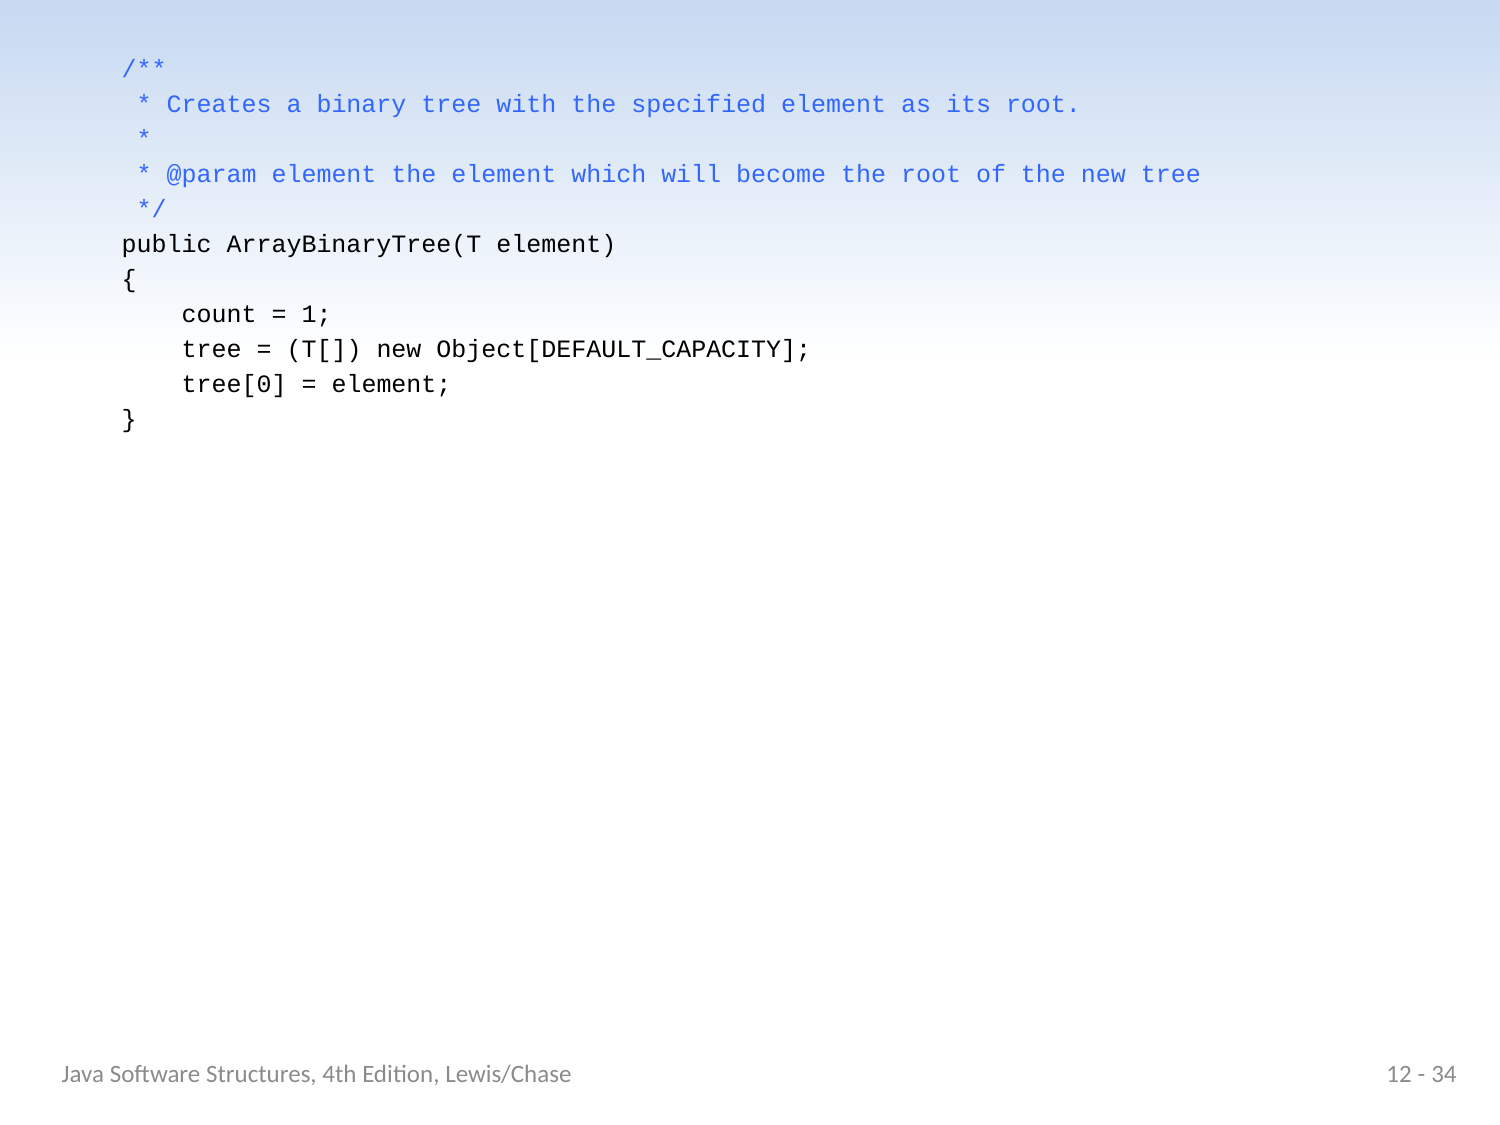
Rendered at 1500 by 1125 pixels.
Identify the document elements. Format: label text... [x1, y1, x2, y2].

list /** * Creates a binary tree with the specified element as its root. * * @param element the element which will become the root of the new tree */ public ArrayBinaryTree(T element) { count = 1; tree = (T[]) new Object[DEFAULT_CAPACITY]; tree[0] = element; } [46, 45, 1473, 1043]
slide_number 12 - 34 [1122, 1042, 1472, 1103]
footer Java Software Structures, 4th Edition, Lewis/Chase [46, 1042, 1122, 1103]
